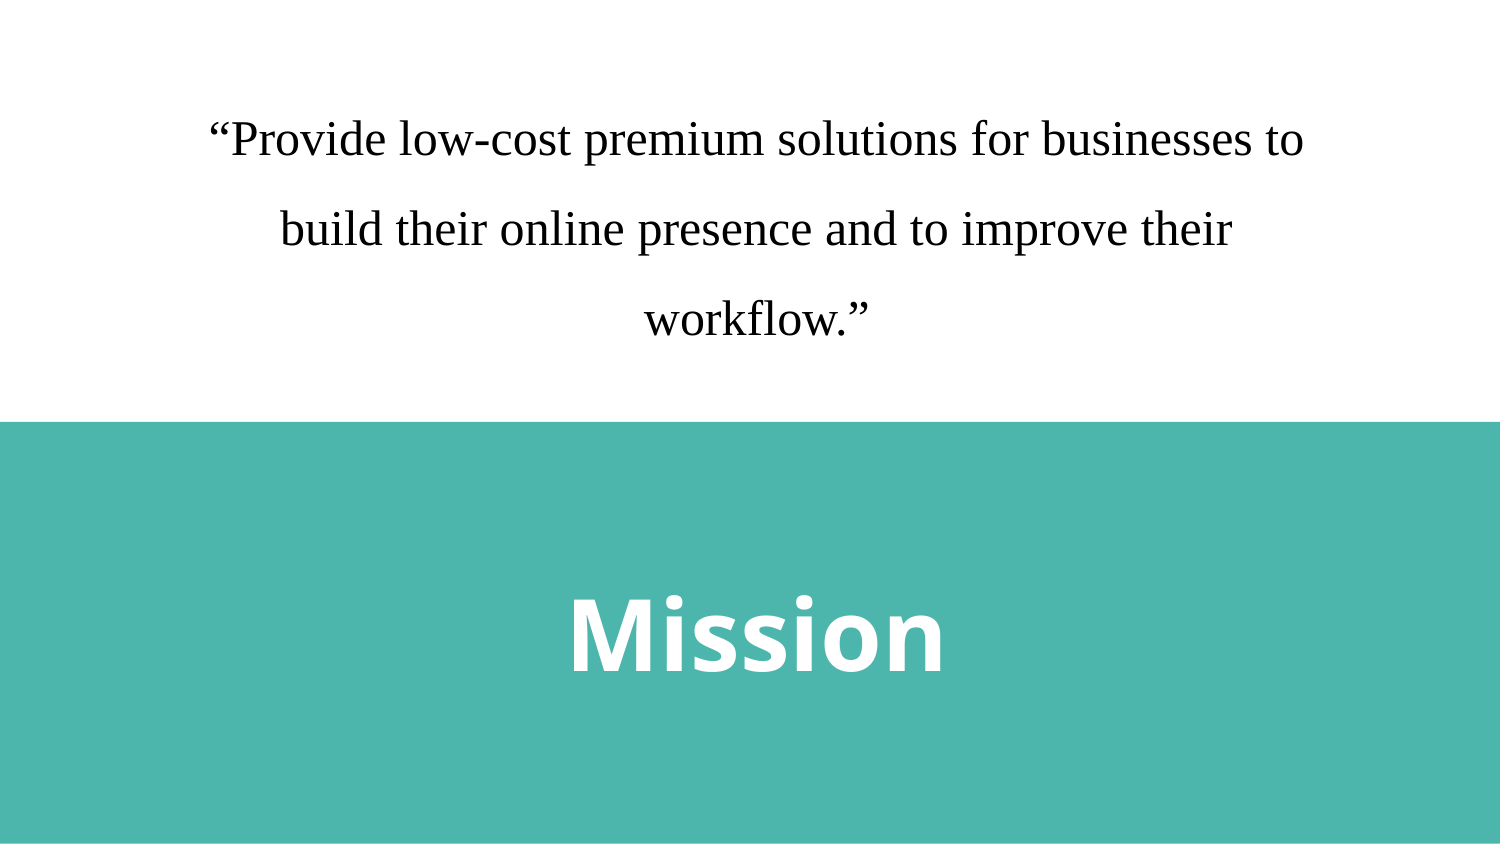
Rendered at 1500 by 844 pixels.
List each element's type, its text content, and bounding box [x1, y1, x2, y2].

text_box “Provide low-cost premium solutions for businesses to build their online presence and to improve their workflow.” [154, 60, 1360, 368]
title Mission [53, 554, 1460, 709]
